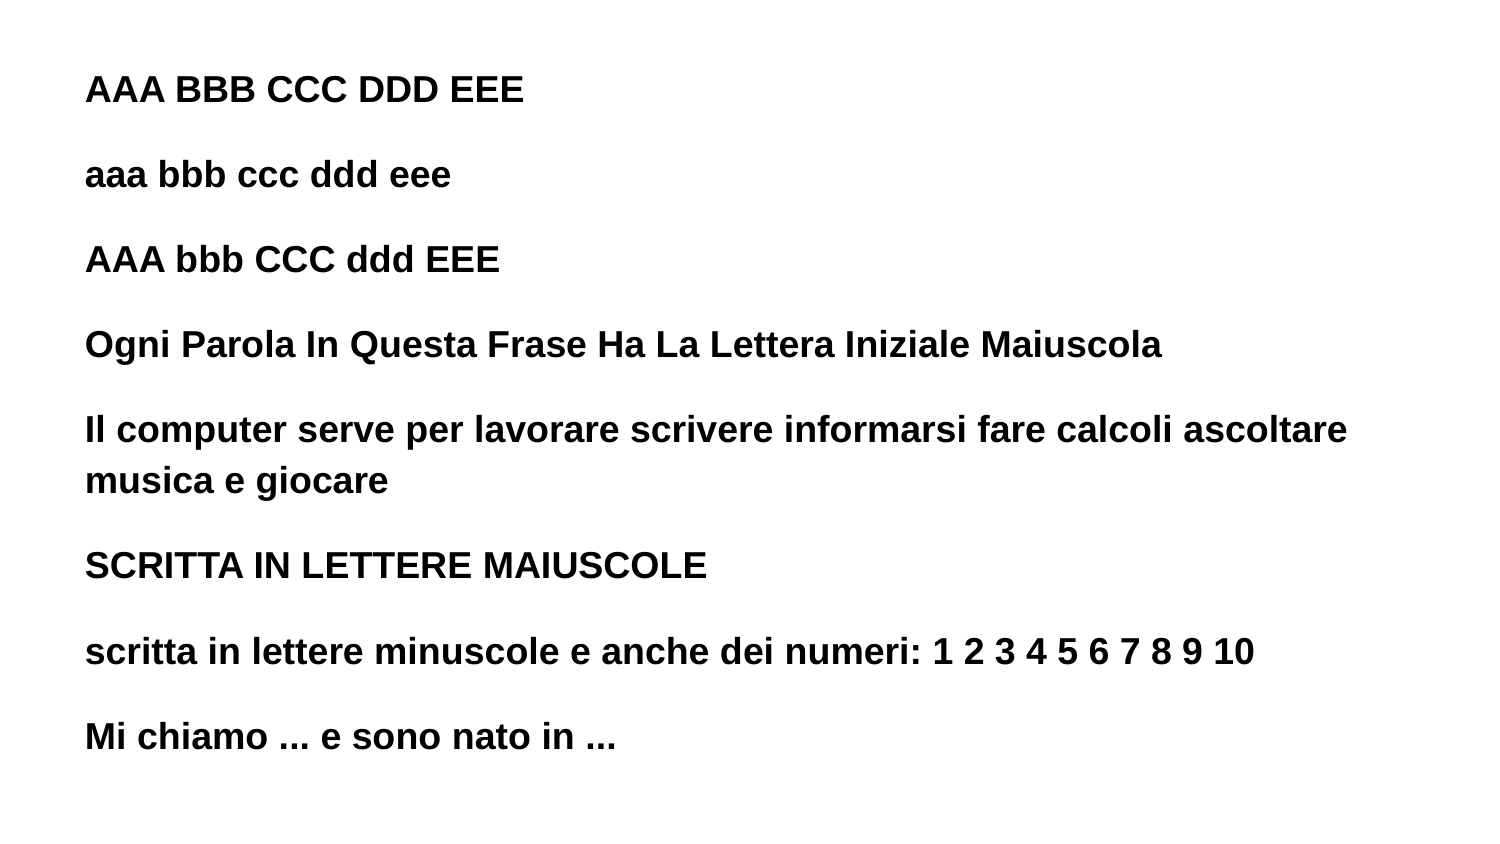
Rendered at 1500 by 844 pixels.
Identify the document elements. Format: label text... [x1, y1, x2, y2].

list AAA BBB CCC DDD EEE aaa bbb ccc ddd eee AAA bbb CCC ddd EEE Ogni Parola In Questa Frase Ha La Lettera Iniziale Maiuscola Il computer serve per lavorare scrivere informarsi fare calcoli ascoltare musica e giocare SCRITTA IN LETTERE MAIUSCOLE scritta in lettere minuscole e anche dei numeri: 1 2 3 4 5 6 7 8 9 10 Mi chiamo ... e sono nato in ... [51, 42, 1449, 818]
